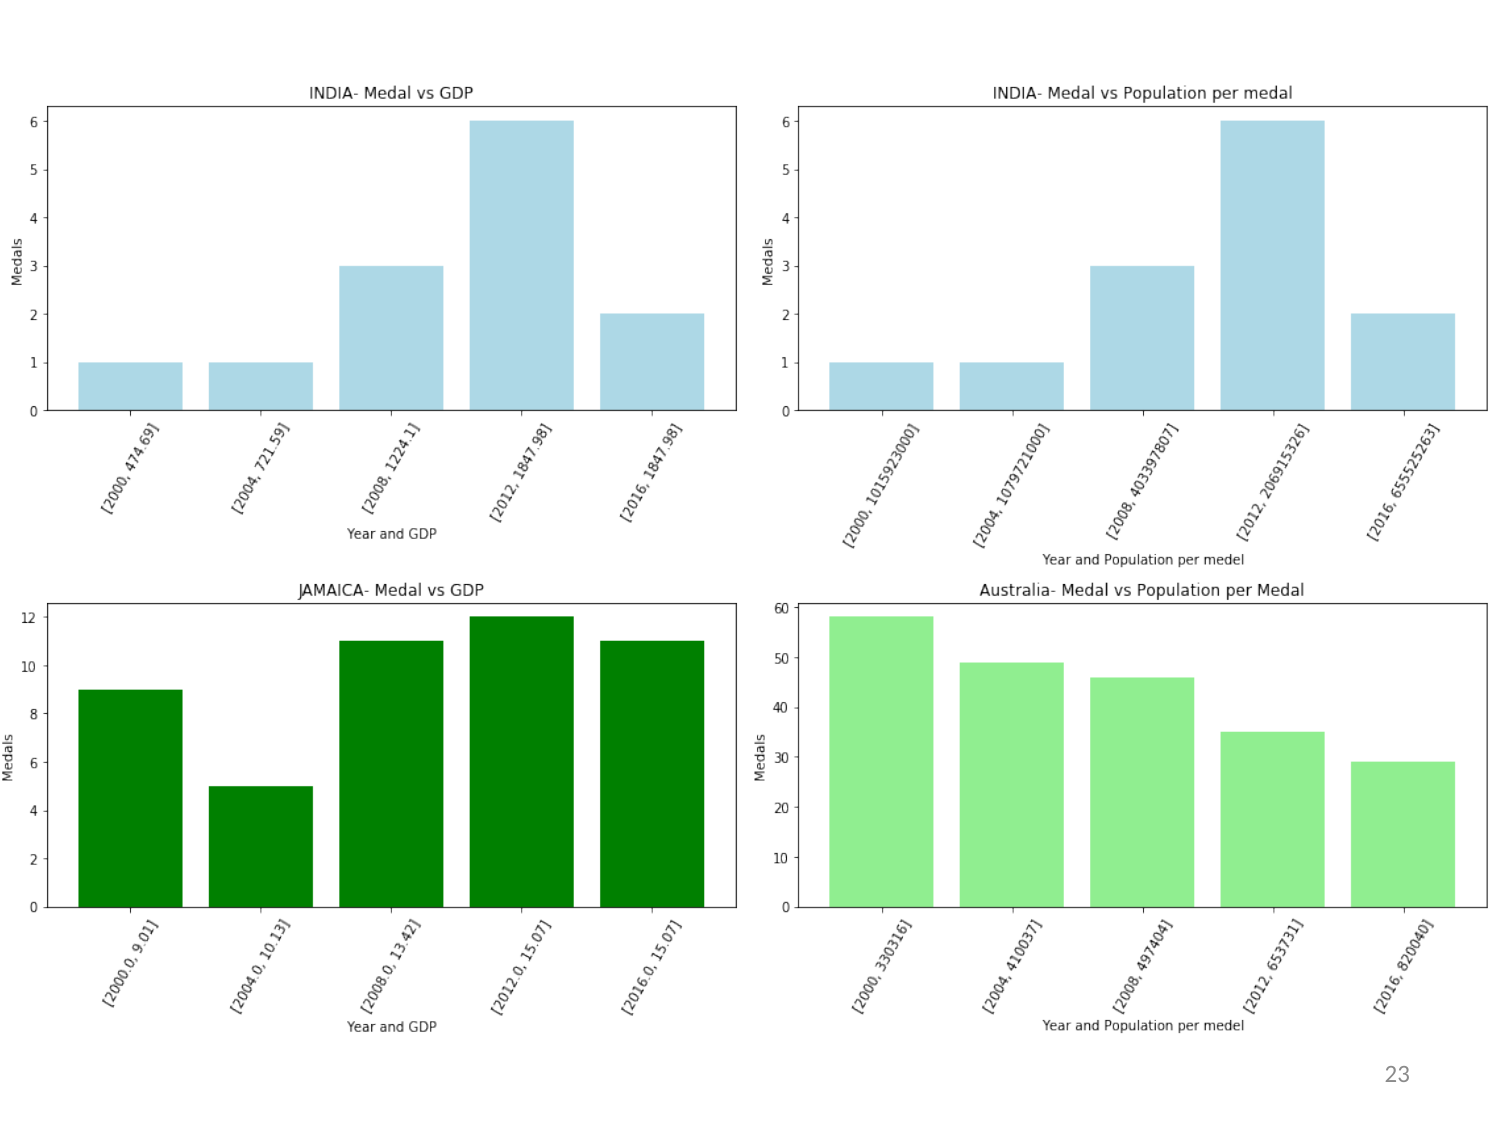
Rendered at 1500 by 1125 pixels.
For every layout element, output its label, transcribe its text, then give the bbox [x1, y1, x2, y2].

slide_number 23 [1074, 1052, 1425, 1103]
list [0, 76, 1500, 1043]
